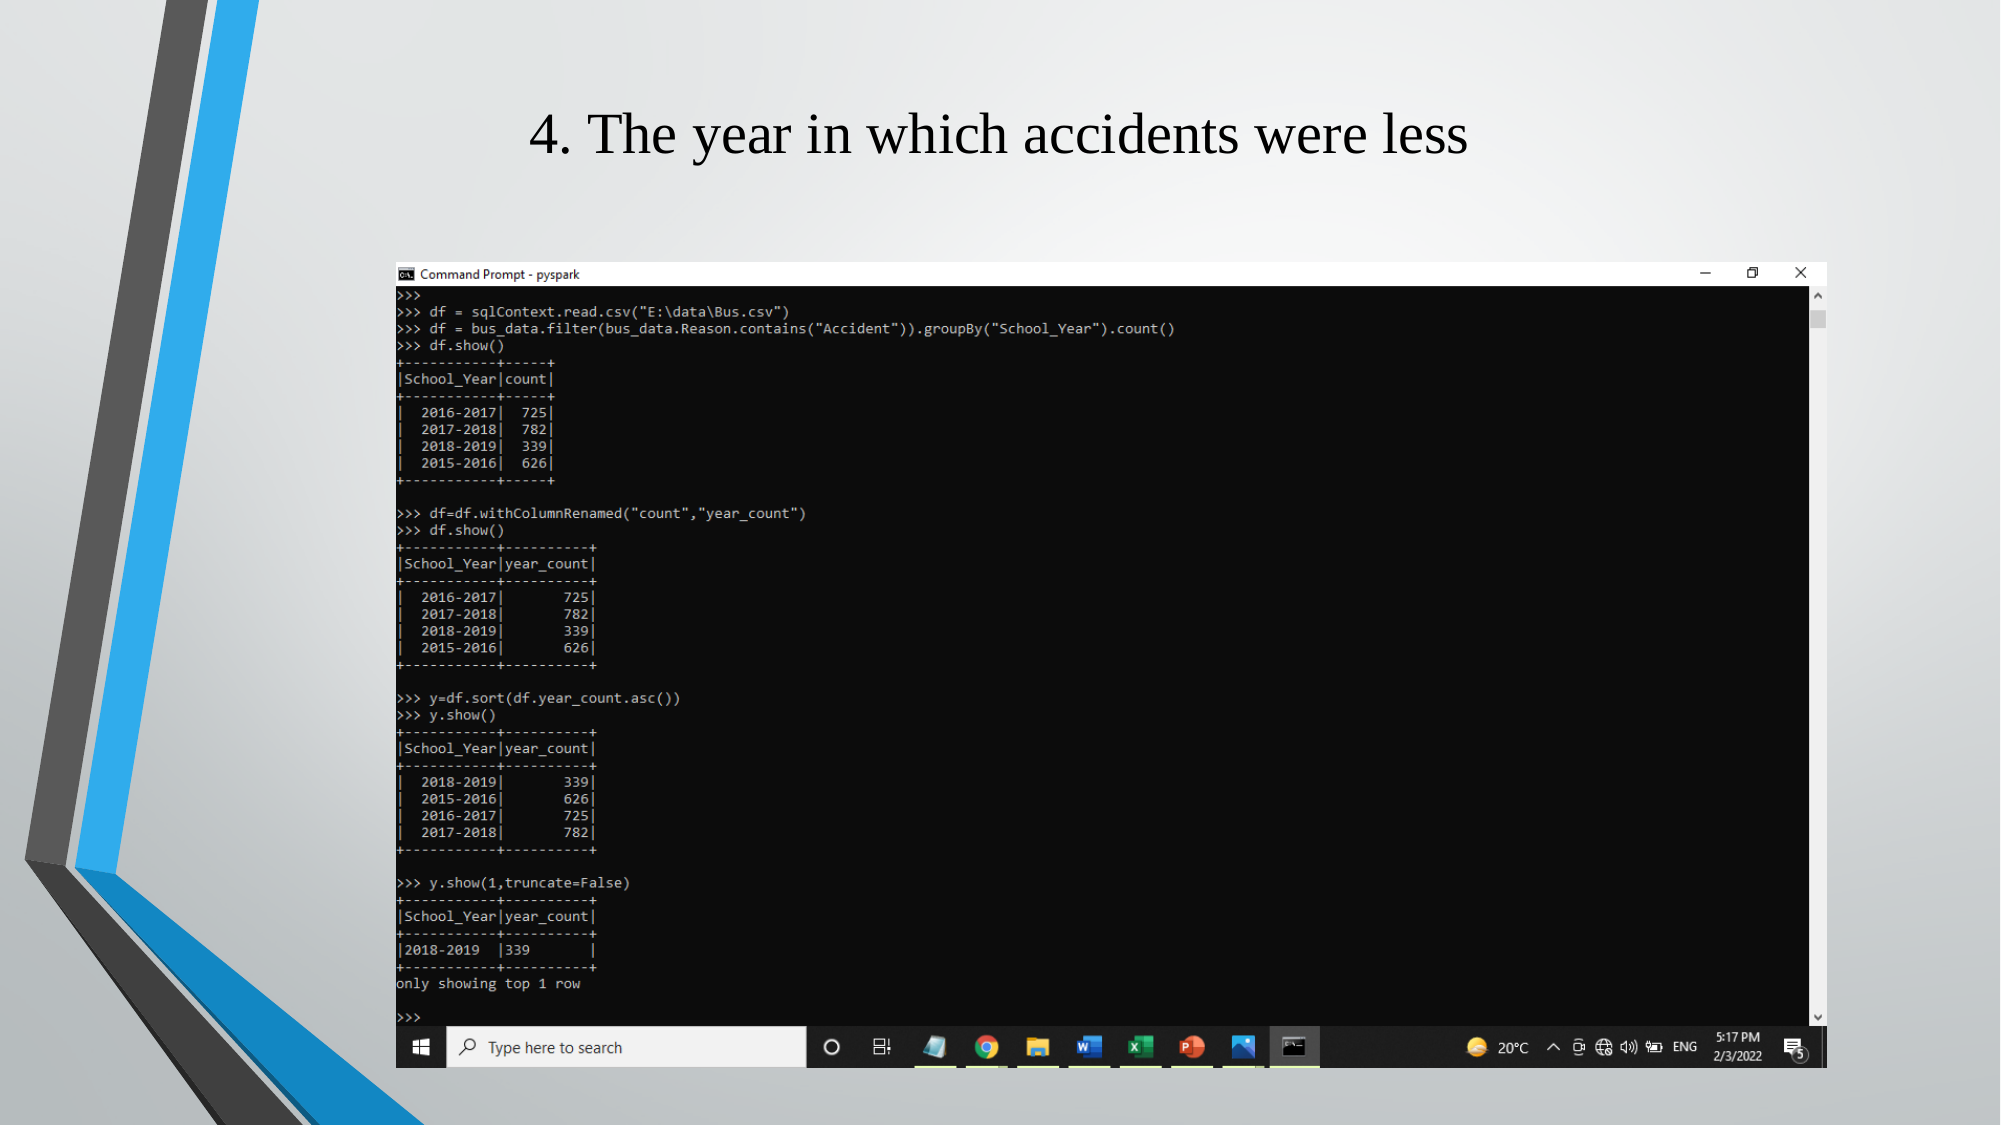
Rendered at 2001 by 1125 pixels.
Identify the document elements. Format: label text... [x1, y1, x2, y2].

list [395, 262, 1828, 1068]
title 4. The year in which accidents were less [137, 21, 1863, 239]
